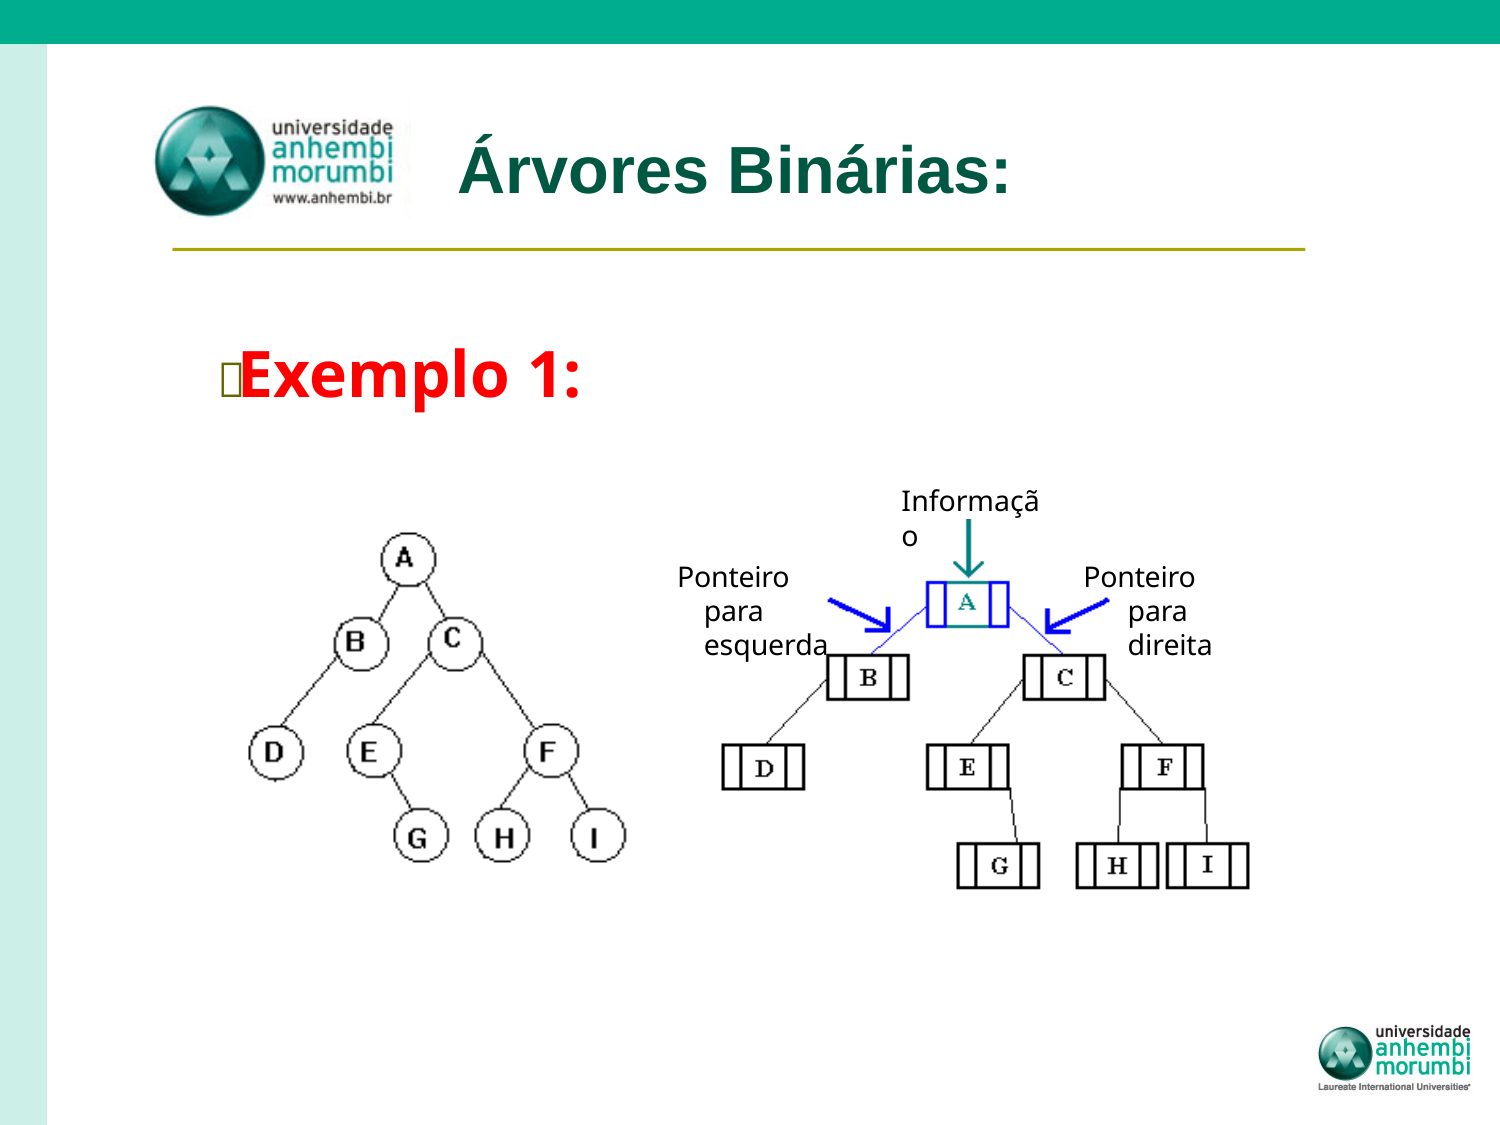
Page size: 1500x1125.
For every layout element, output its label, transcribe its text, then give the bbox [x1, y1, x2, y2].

picture [0, 0, 1500, 1125]
title Árvores Binárias: [64, 27, 1219, 259]
text_box Informação [899, 483, 1047, 552]
text_box Ponteiro para direita [1081, 559, 1253, 662]
text_box  Exemplo 1: [215, 333, 617, 411]
text_box [717, 519, 1253, 894]
text_box Ponteiro para esquerda [675, 559, 847, 662]
text_box [247, 519, 633, 884]
